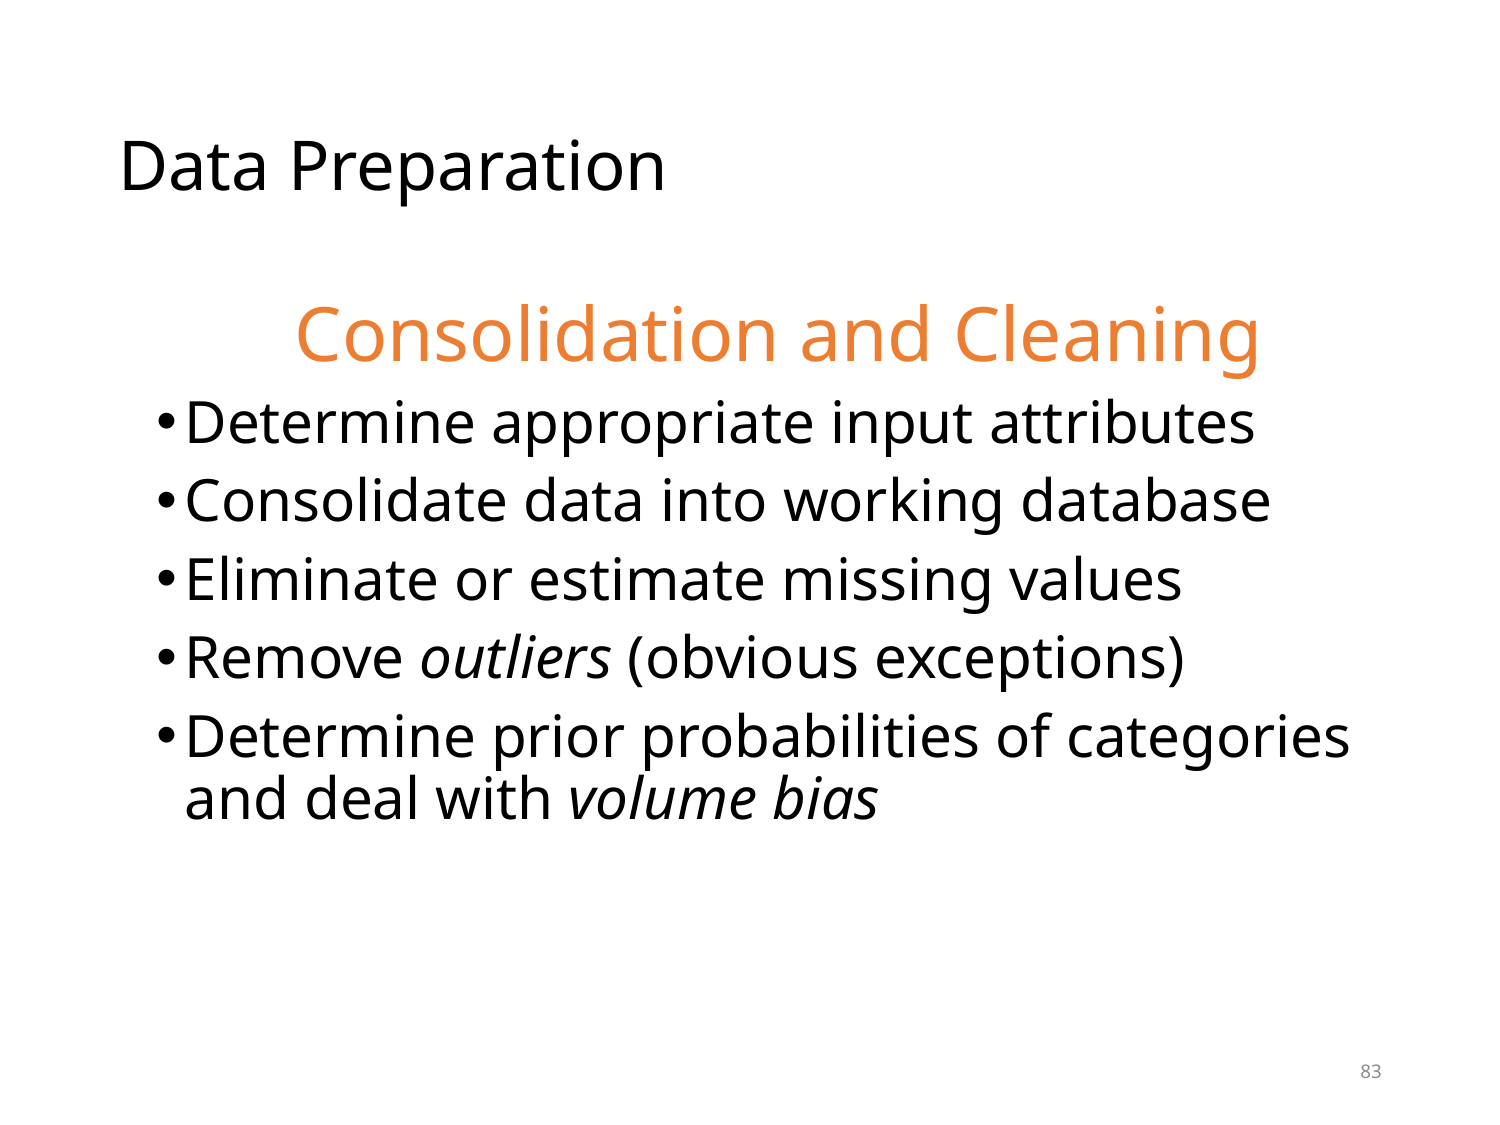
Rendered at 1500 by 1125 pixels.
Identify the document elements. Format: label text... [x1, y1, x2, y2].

list Consolidation and Cleaning Determine appropriate input attributes Consolidate data into working database Eliminate or estimate missing values Remove outliers (obvious exceptions) Determine prior probabilities of categories and deal with volume bias [141, 288, 1417, 964]
slide_number 83 [1059, 1042, 1397, 1103]
title Data Preparation [103, 59, 1397, 278]
